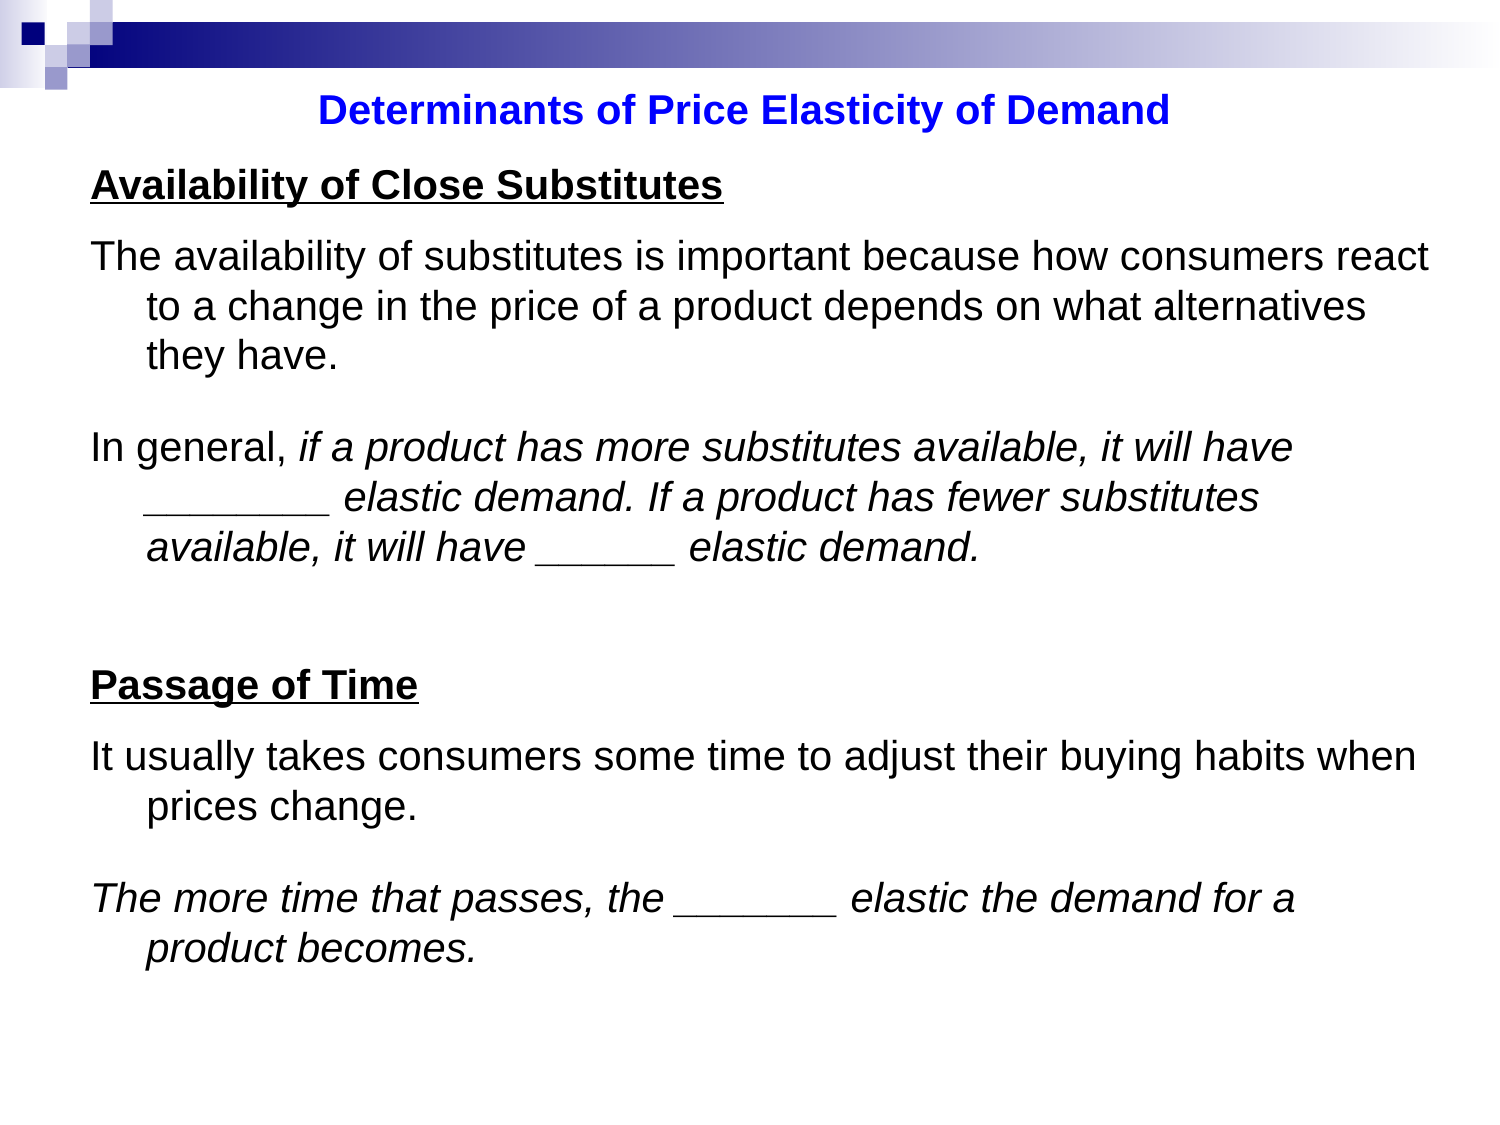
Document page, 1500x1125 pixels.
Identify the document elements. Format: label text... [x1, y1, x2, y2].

text_box Determinants of Price Elasticity of Demand [303, 75, 1187, 140]
list Availability of Close Substitutes The availability of substitutes is important because how consumers react to a change in the price of a product depends on what alternatives they have. In general, if a product has more substitutes available, it will have ________ elastic demand. If a product has fewer substitutes available, it will have ______ elastic demand. Passage of Time It usually takes consumers some time to adjust their buying habits when prices change. The more time that passes, the _______ elastic the demand for a product becomes. [75, 149, 1450, 1063]
